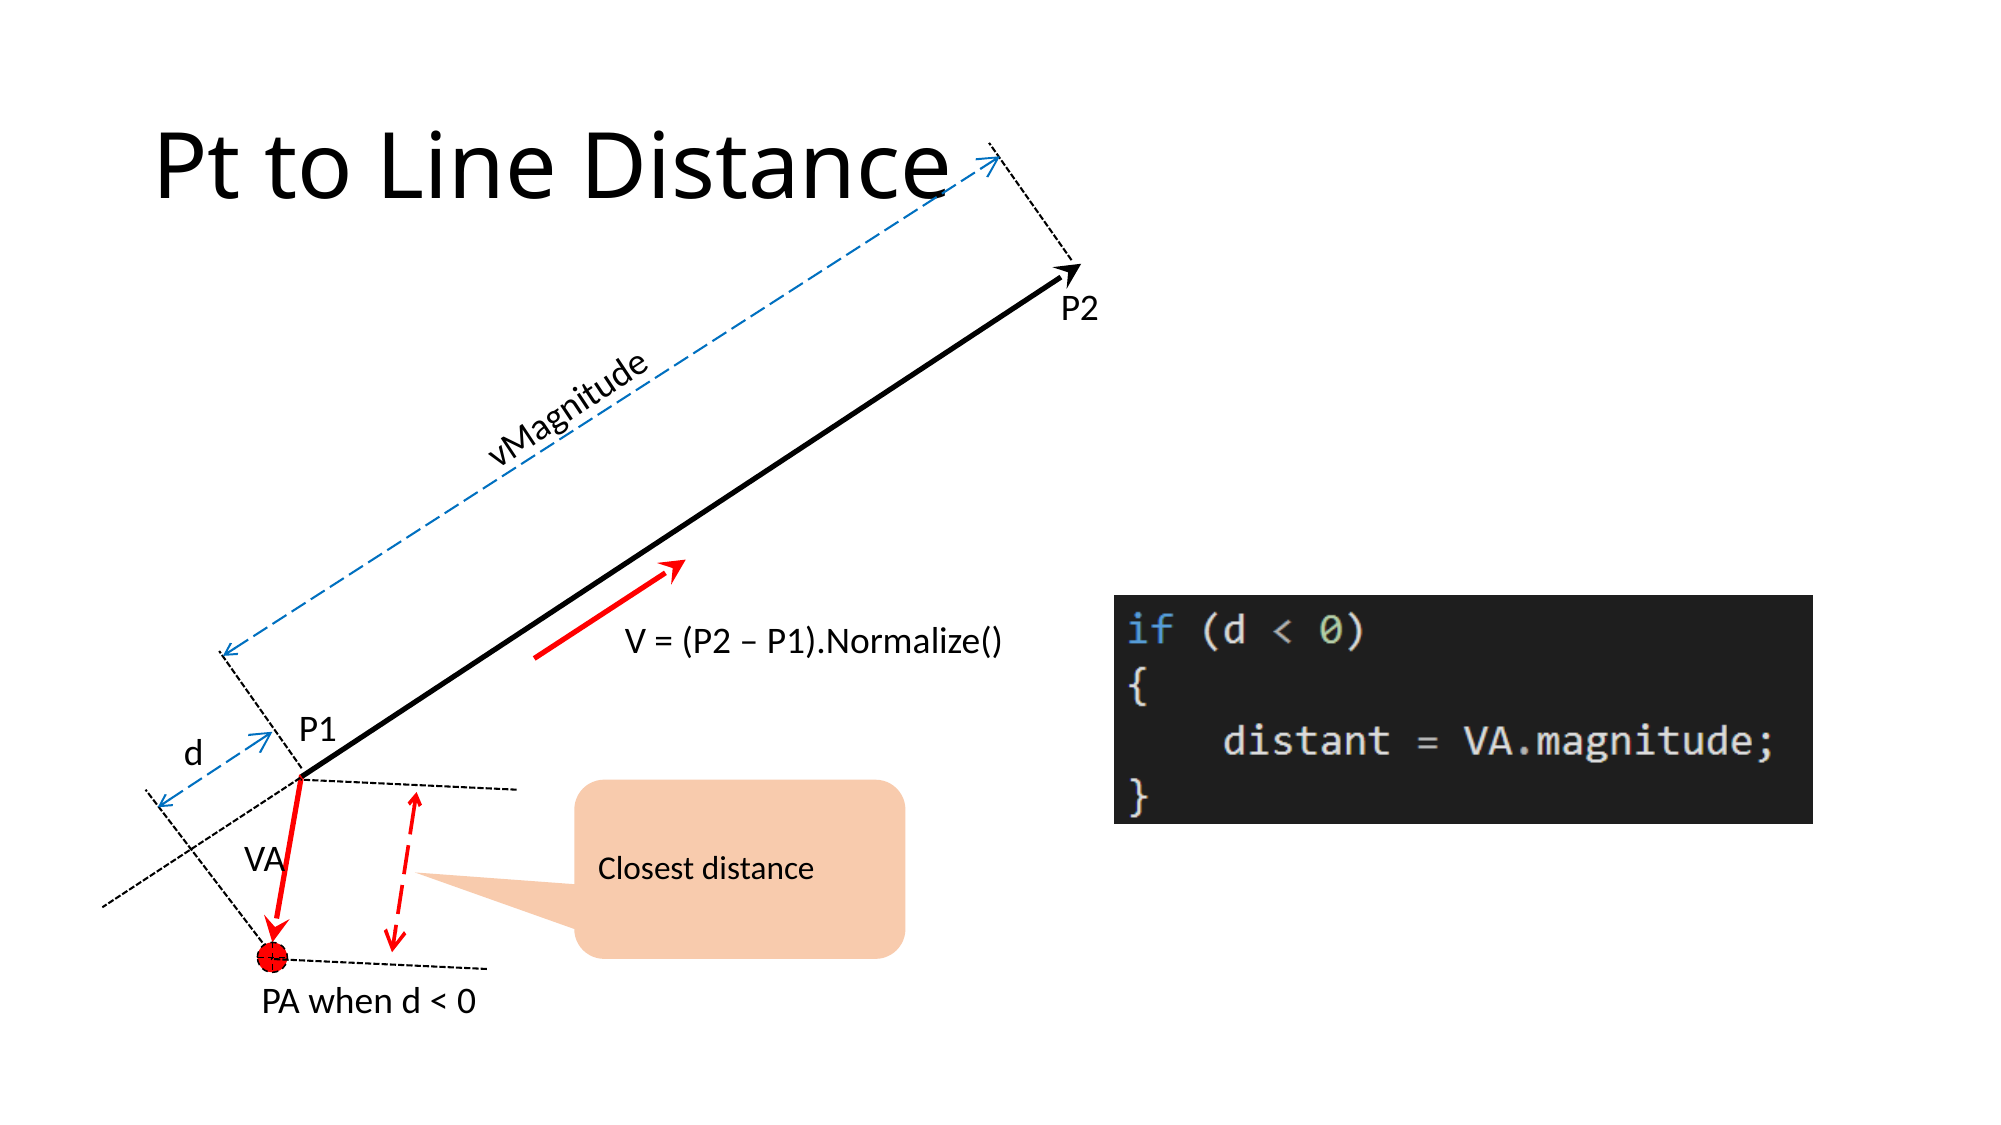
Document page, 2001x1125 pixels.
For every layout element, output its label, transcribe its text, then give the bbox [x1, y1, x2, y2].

text_box Closest distance [501, 778, 907, 960]
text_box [300, 779, 517, 790]
text_box P2 [1082, 275, 1162, 335]
text_box [256, 943, 289, 968]
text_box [270, 958, 487, 969]
picture [1114, 595, 1813, 824]
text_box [102, 646, 501, 908]
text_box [145, 908, 273, 956]
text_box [273, 908, 302, 943]
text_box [391, 791, 417, 953]
text_box PA when d < 0 [246, 968, 903, 1029]
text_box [501, 263, 1082, 777]
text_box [534, 559, 686, 659]
title Pt to Line Distance [137, 59, 1863, 278]
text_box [222, 156, 1000, 656]
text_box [989, 142, 1072, 261]
